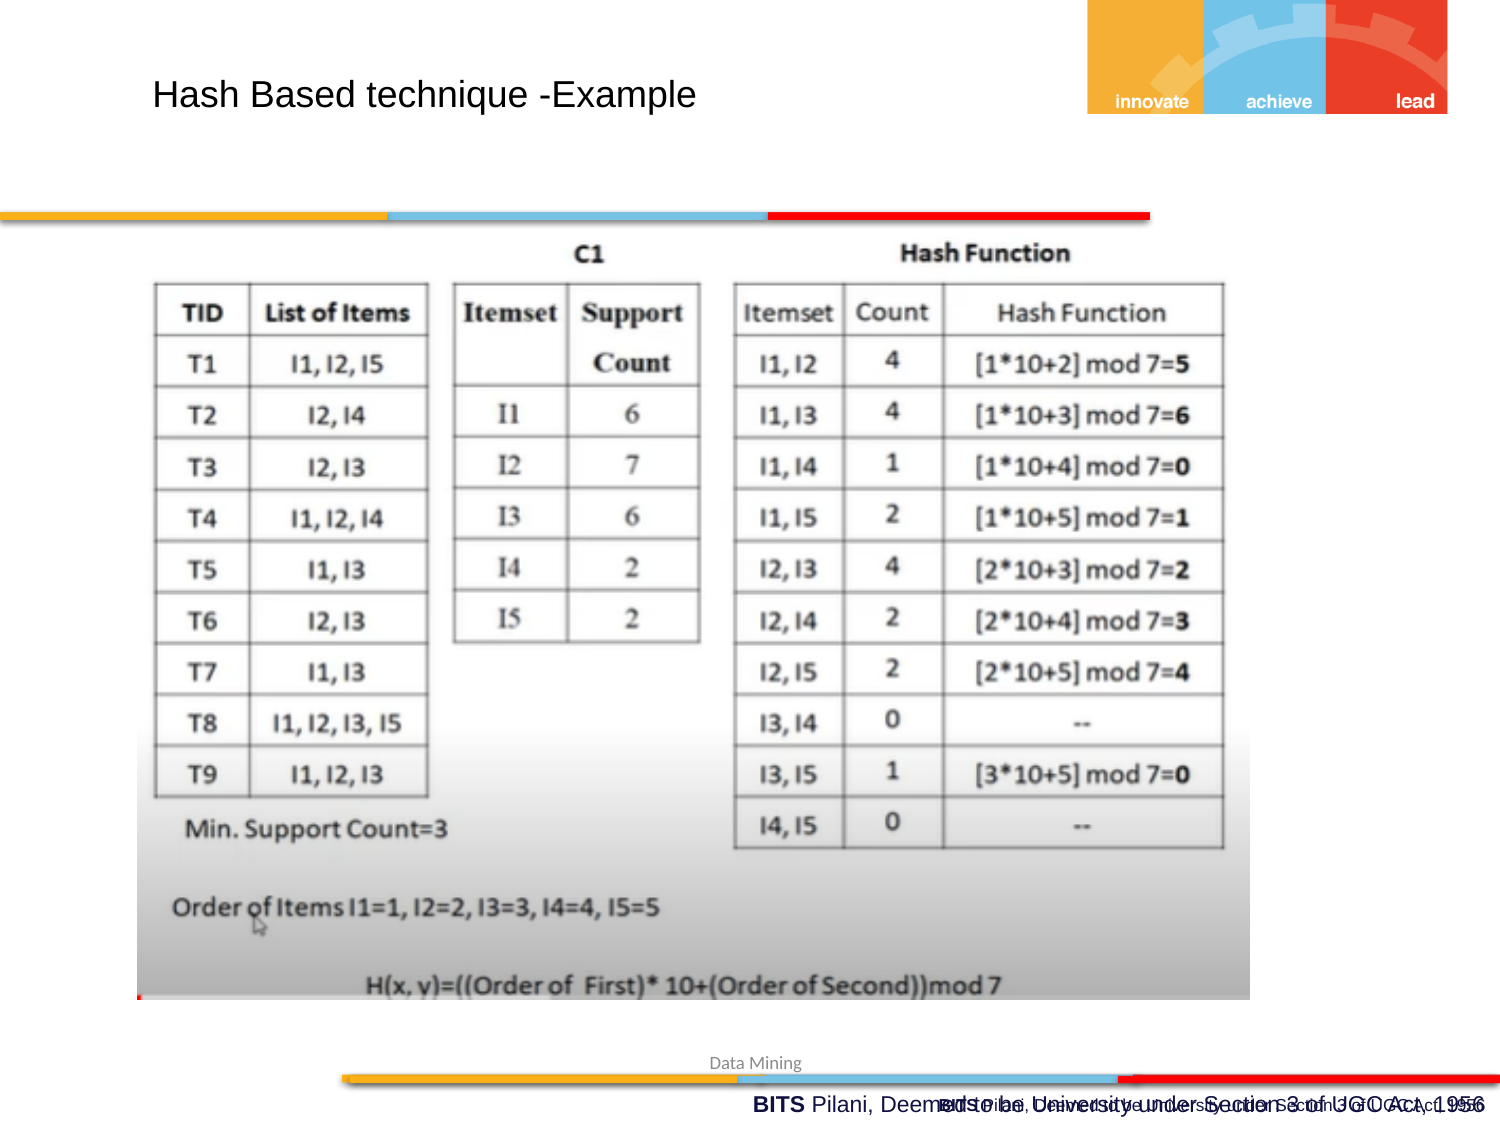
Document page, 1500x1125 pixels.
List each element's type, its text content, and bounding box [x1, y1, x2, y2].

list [137, 237, 1251, 1001]
text_box Hash Based technique -Example [137, 62, 775, 123]
picture [1087, 0, 1448, 114]
